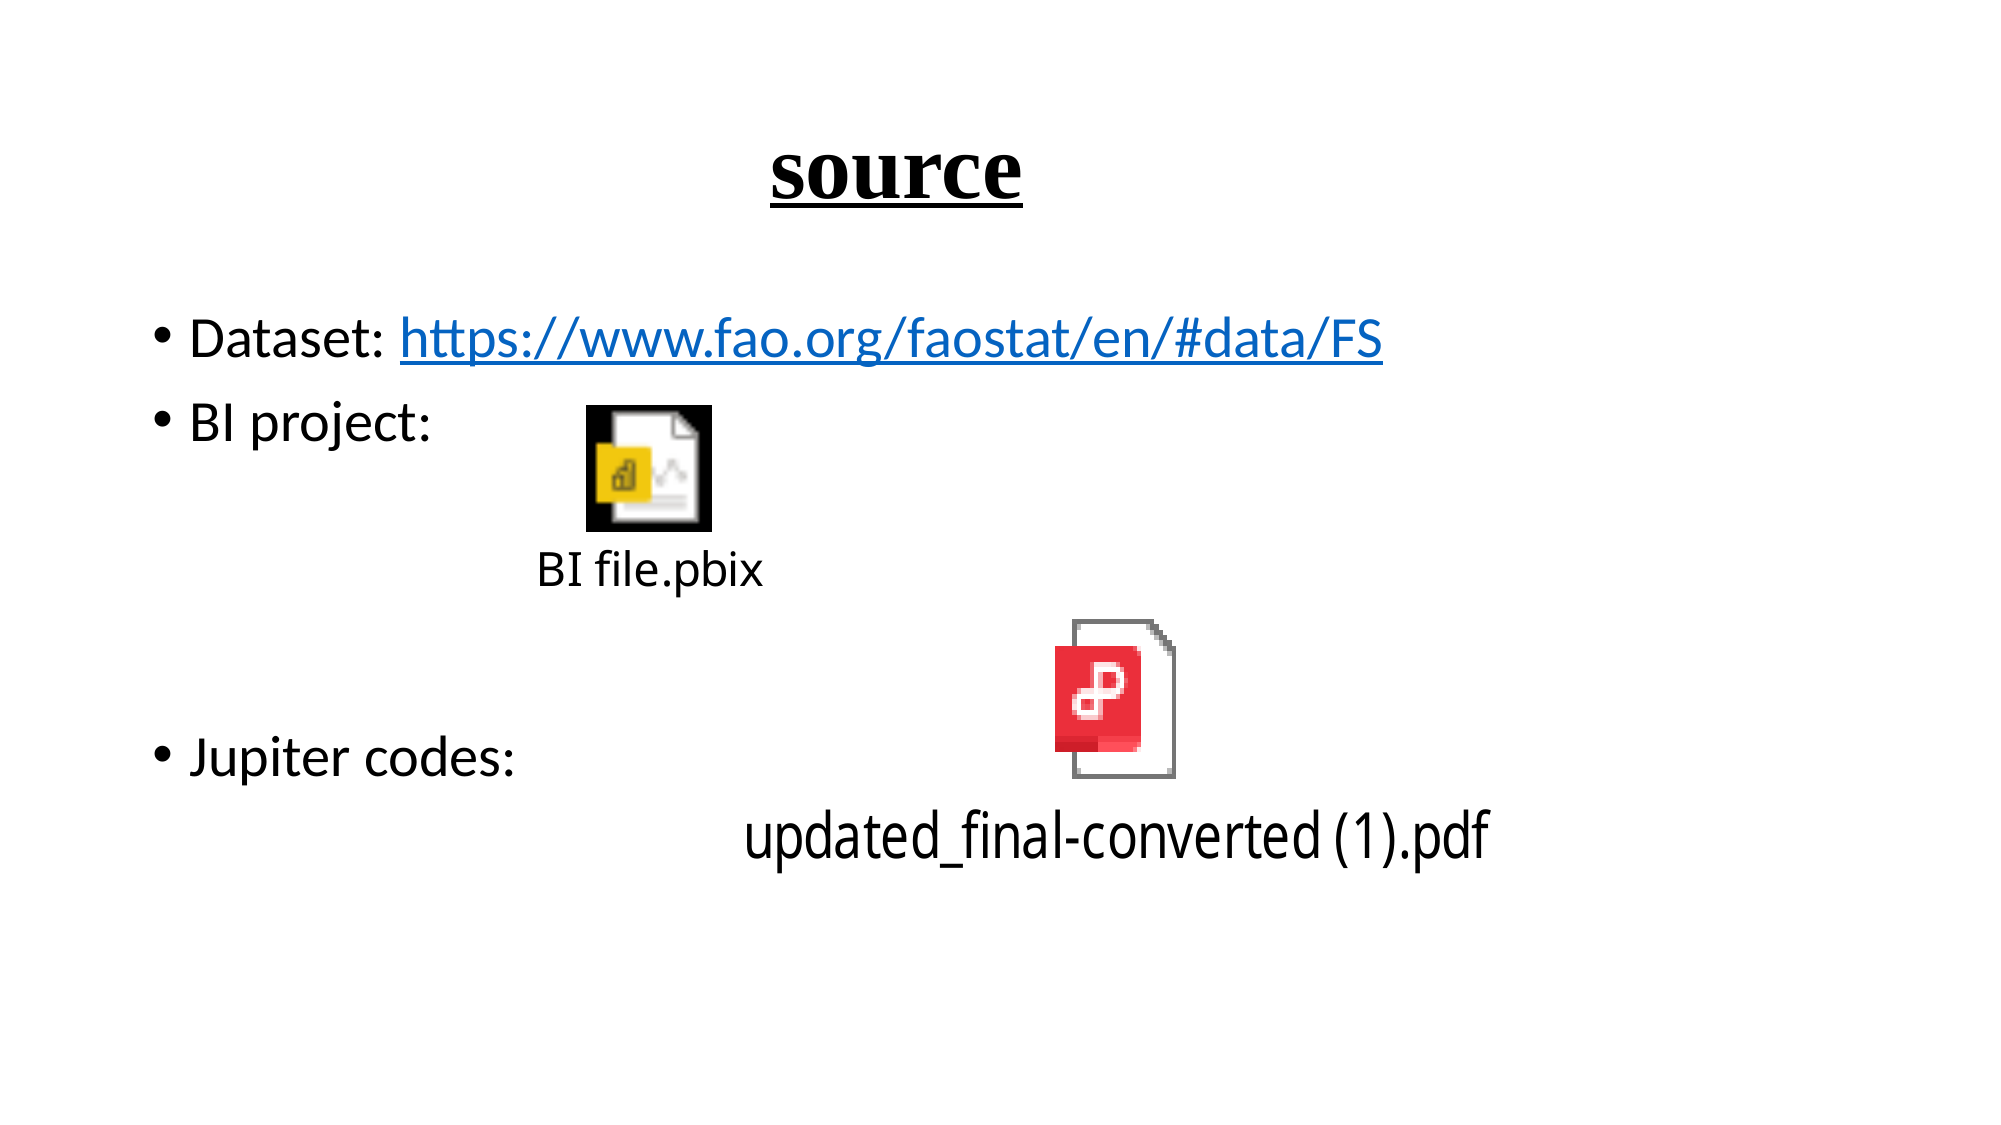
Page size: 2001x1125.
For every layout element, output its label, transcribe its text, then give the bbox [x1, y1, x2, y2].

list Dataset: https://www.fao.org/faostat/en/#data/FS BI project: Jupiter codes: [137, 299, 1863, 1014]
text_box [665, 614, 1566, 897]
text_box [512, 405, 782, 615]
title source [137, 59, 1863, 278]
